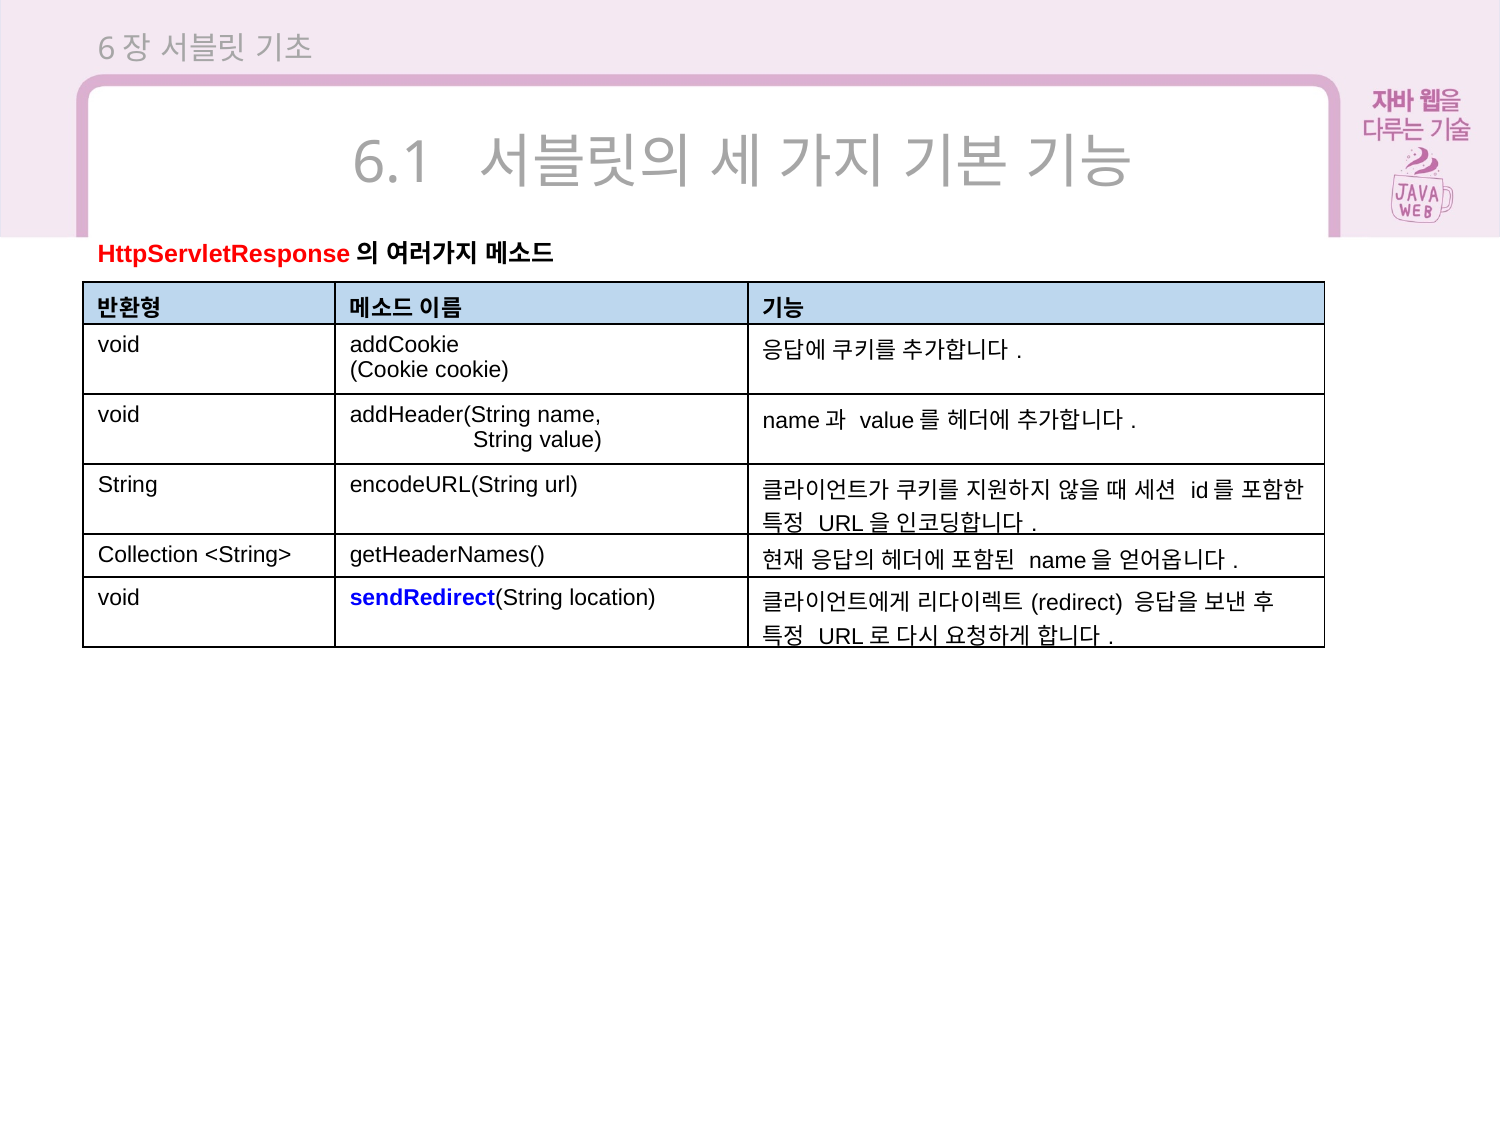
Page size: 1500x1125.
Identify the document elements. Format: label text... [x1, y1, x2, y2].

text_box HttpServletResponse의 여러가지 메소드 [82, 229, 781, 275]
table_cell addCookie (Cookie cookie) [336, 325, 747, 393]
table_header 기능 [749, 283, 1324, 323]
picture [0, 0, 1500, 1125]
table_cell sendRedirect(String location) [336, 578, 747, 646]
table_cell void [84, 578, 334, 646]
table_cell 현재 응답의 헤더에 포함된 name을 얻어옵니다. [749, 535, 1324, 576]
table_header 반환형 [84, 283, 334, 323]
table_cell 응답에 쿠키를 추가합니다. [749, 325, 1324, 393]
table_cell void [84, 395, 334, 463]
text_box 6.1 서블릿의 세 가지 기본 기능 [217, 117, 1268, 202]
table_cell 클라이언트가 쿠키를 지원하지 않을 때 세션 id를 포함한 특정 URL을 인코딩합니다. [749, 465, 1324, 533]
table_cell name과 value를 헤더에 추가합니다. [749, 395, 1324, 463]
table_cell encodeURL(String url) [336, 465, 747, 533]
table_cell Collection <String> [84, 535, 334, 576]
table_header 메소드 이름 [336, 283, 747, 323]
table_cell String [84, 465, 334, 533]
table_cell addHeader(String name, String value) [336, 395, 747, 463]
table_cell void [84, 325, 334, 393]
table_cell getHeaderNames() [336, 535, 747, 576]
text_box 6장 서블릿 기초 [82, 0, 1133, 74]
table_cell 클라이언트에게 리다이렉트(redirect) 응답을 보낸 후 특정 URL로 다시 요청하게 합니다. [749, 578, 1324, 646]
